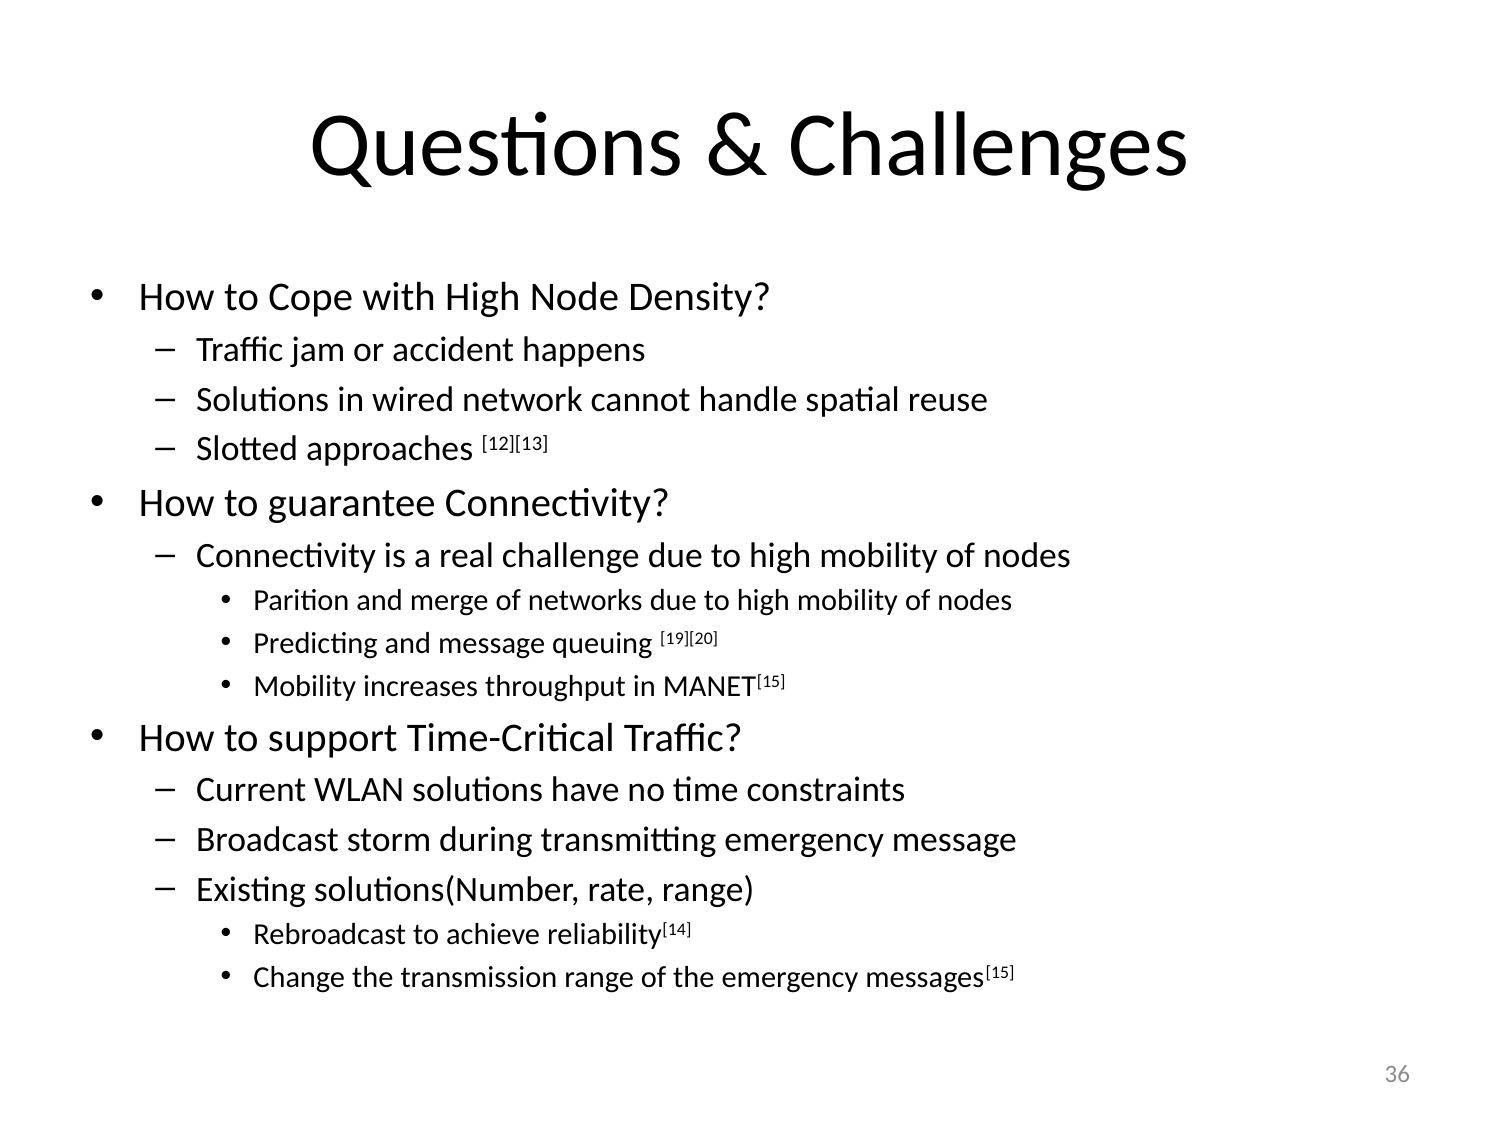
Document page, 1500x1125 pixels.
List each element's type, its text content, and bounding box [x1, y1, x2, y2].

list How to Cope with High Node Density? Traffic jam or accident happens Solutions in wired network cannot handle spatial reuse Slotted approaches [12][13] How to guarantee Connectivity? Connectivity is a real challenge due to high mobility of nodes Parition and merge of networks due to high mobility of nodes Predicting and message queuing [19][20] Mobility increases throughput in MANET[15] How to support Time-Critical Traffic? Current WLAN solutions have no time constraints Broadcast storm during transmitting emergency message Existing solutions(Number, rate, range) Rebroadcast to achieve reliability[14] Change the transmission range of the emergency messages[15] [75, 262, 1425, 1005]
slide_number 36 [1074, 1042, 1425, 1103]
title Questions & Challenges [75, 45, 1425, 233]
